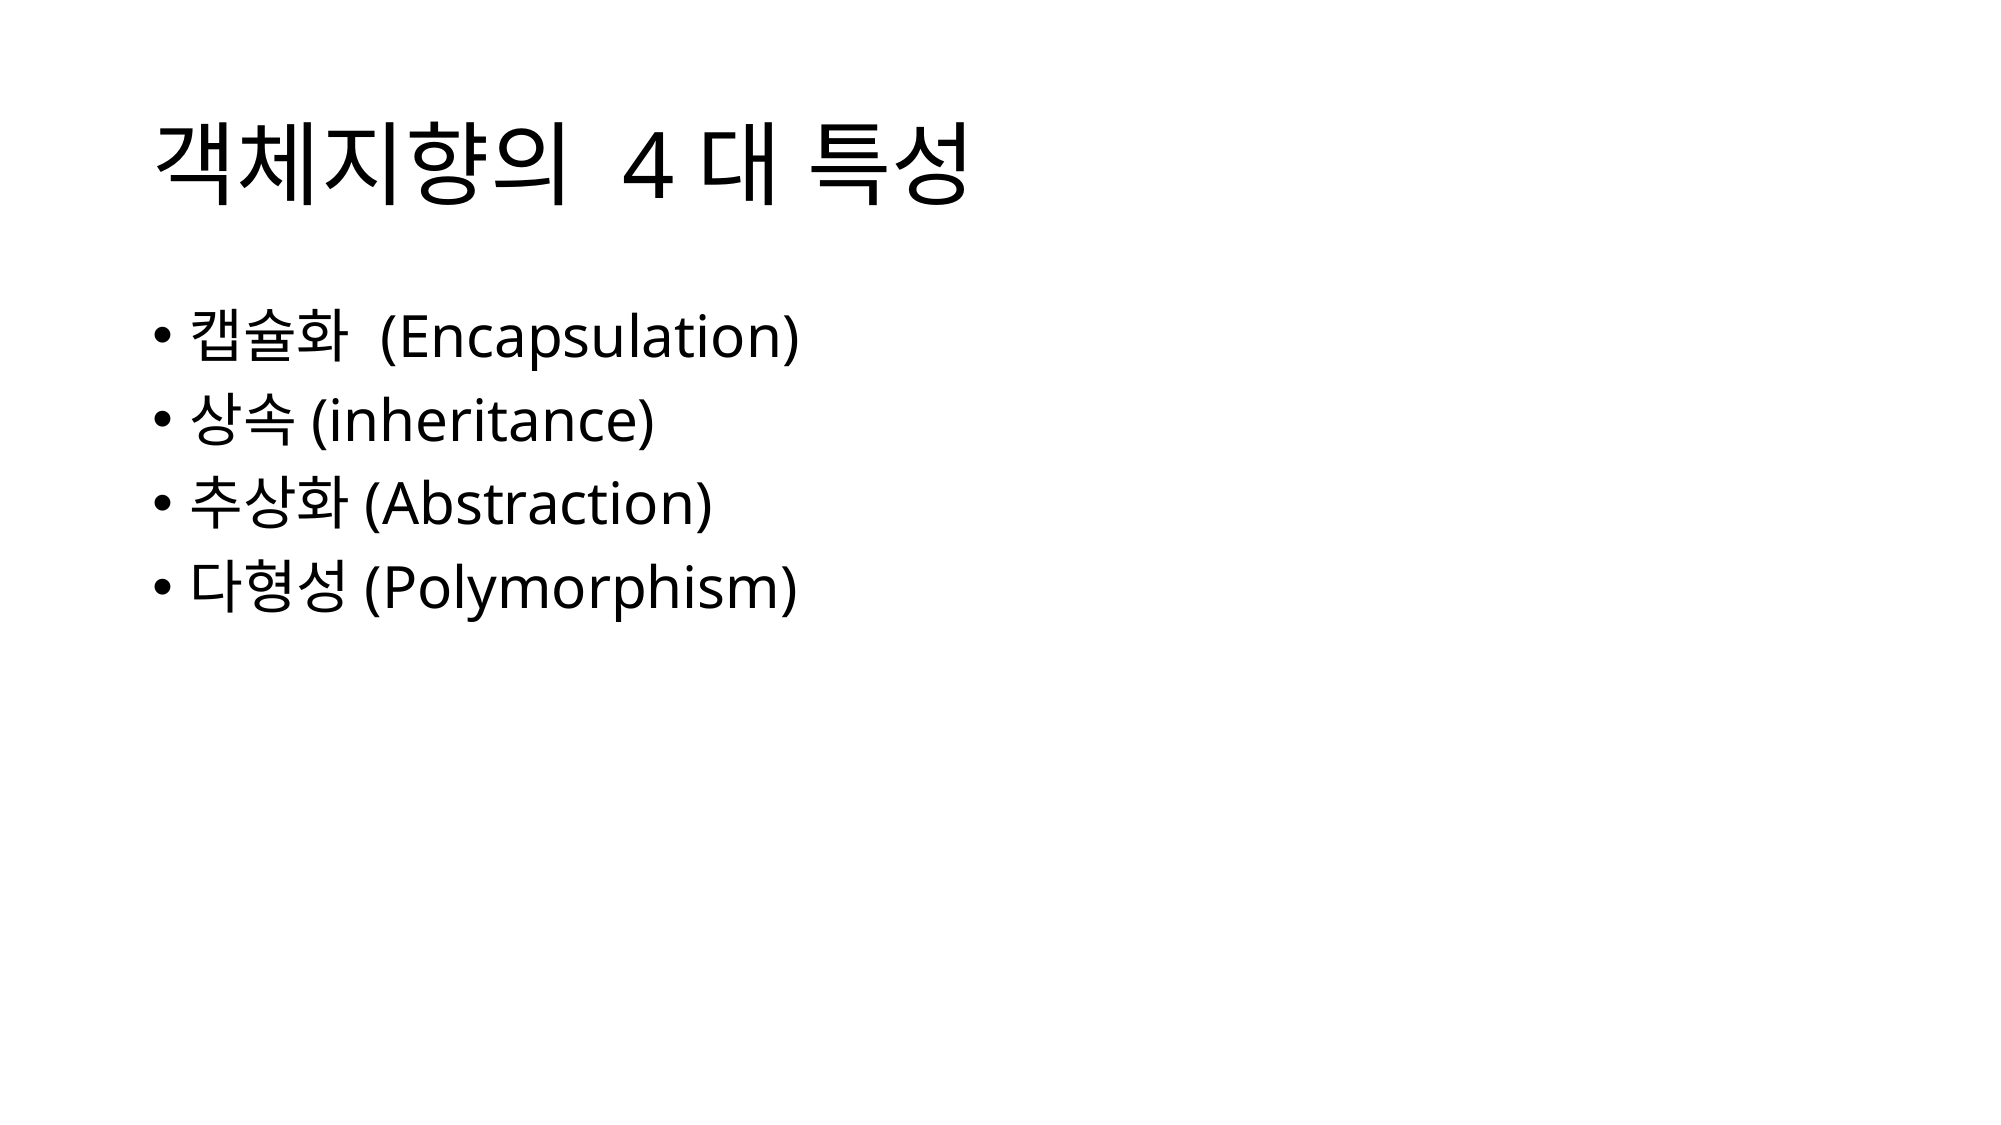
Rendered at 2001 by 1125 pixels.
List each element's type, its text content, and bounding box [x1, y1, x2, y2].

title 객체지향의 4대 특성 [137, 59, 1863, 278]
list 캡슐화 (Encapsulation) 상속(inheritance) 추상화(Abstraction) 다형성(Polymorphism) [137, 299, 1863, 1014]
